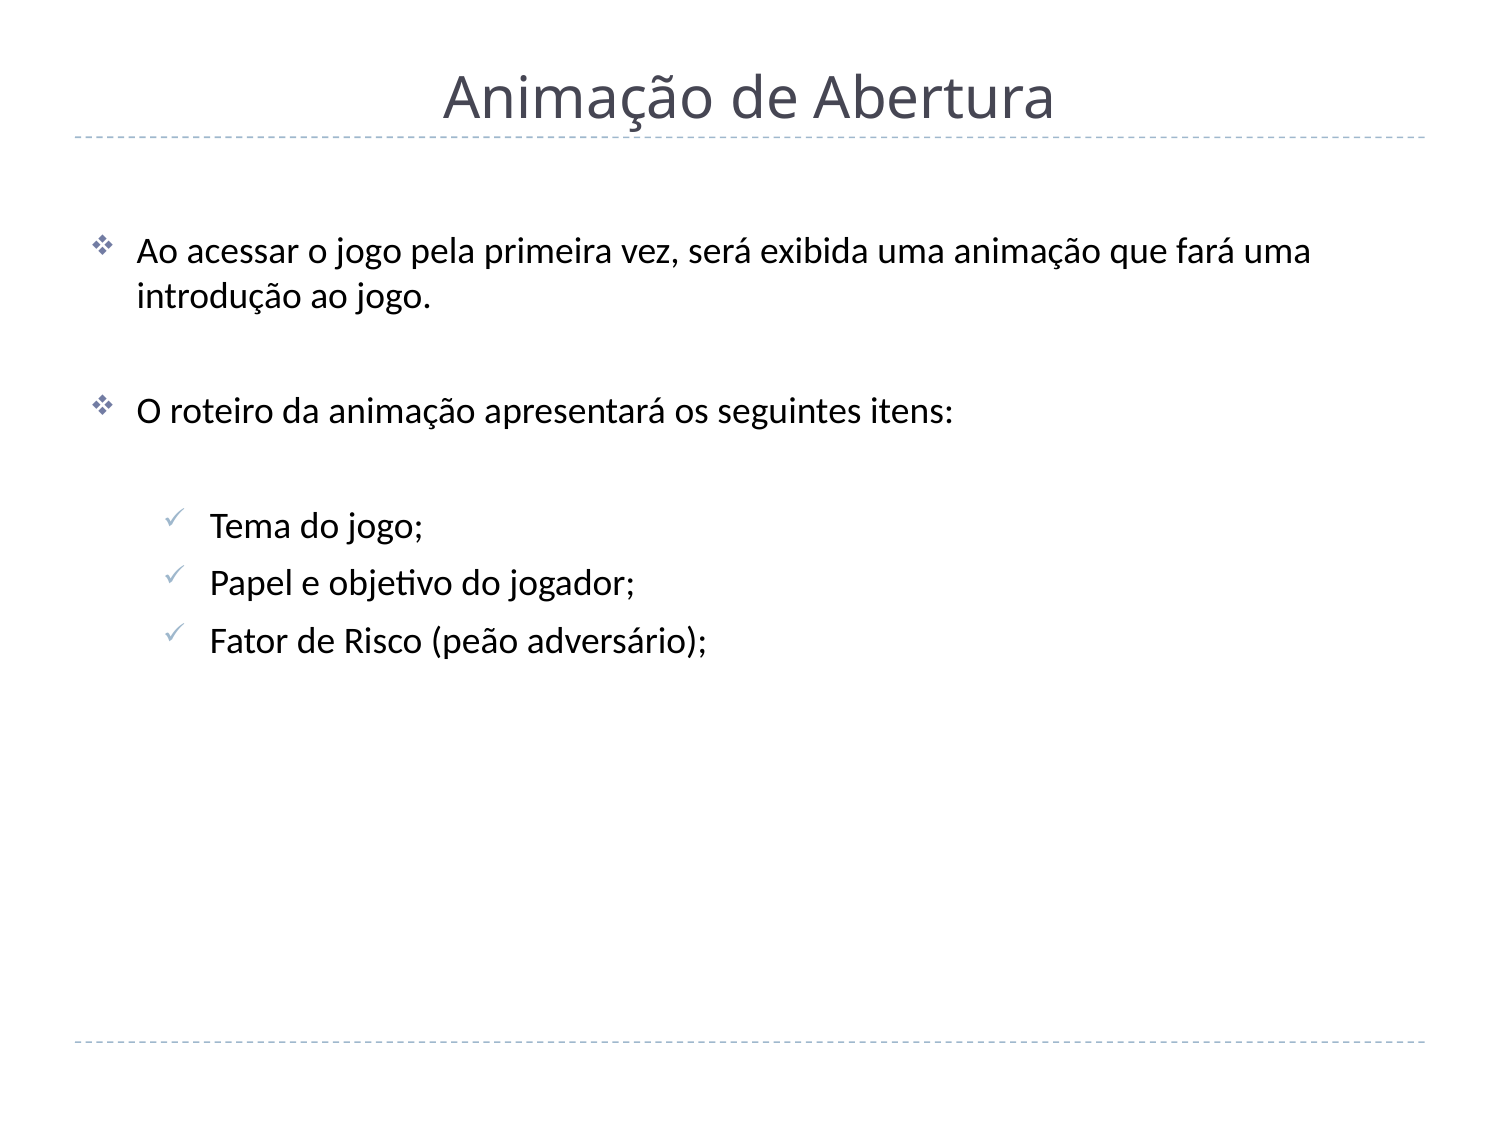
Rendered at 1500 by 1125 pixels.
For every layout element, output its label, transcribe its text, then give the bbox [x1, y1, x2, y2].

title Animação de Abertura [75, 24, 1425, 138]
list Ao acessar o jogo pela primeira vez, será exibida uma animação que fará uma introdução ao jogo. O roteiro da animação apresentará os seguintes itens: Tema do jogo; Papel e objetivo do jogador; Fator de Risco (peão adversário); [75, 160, 1425, 1024]
